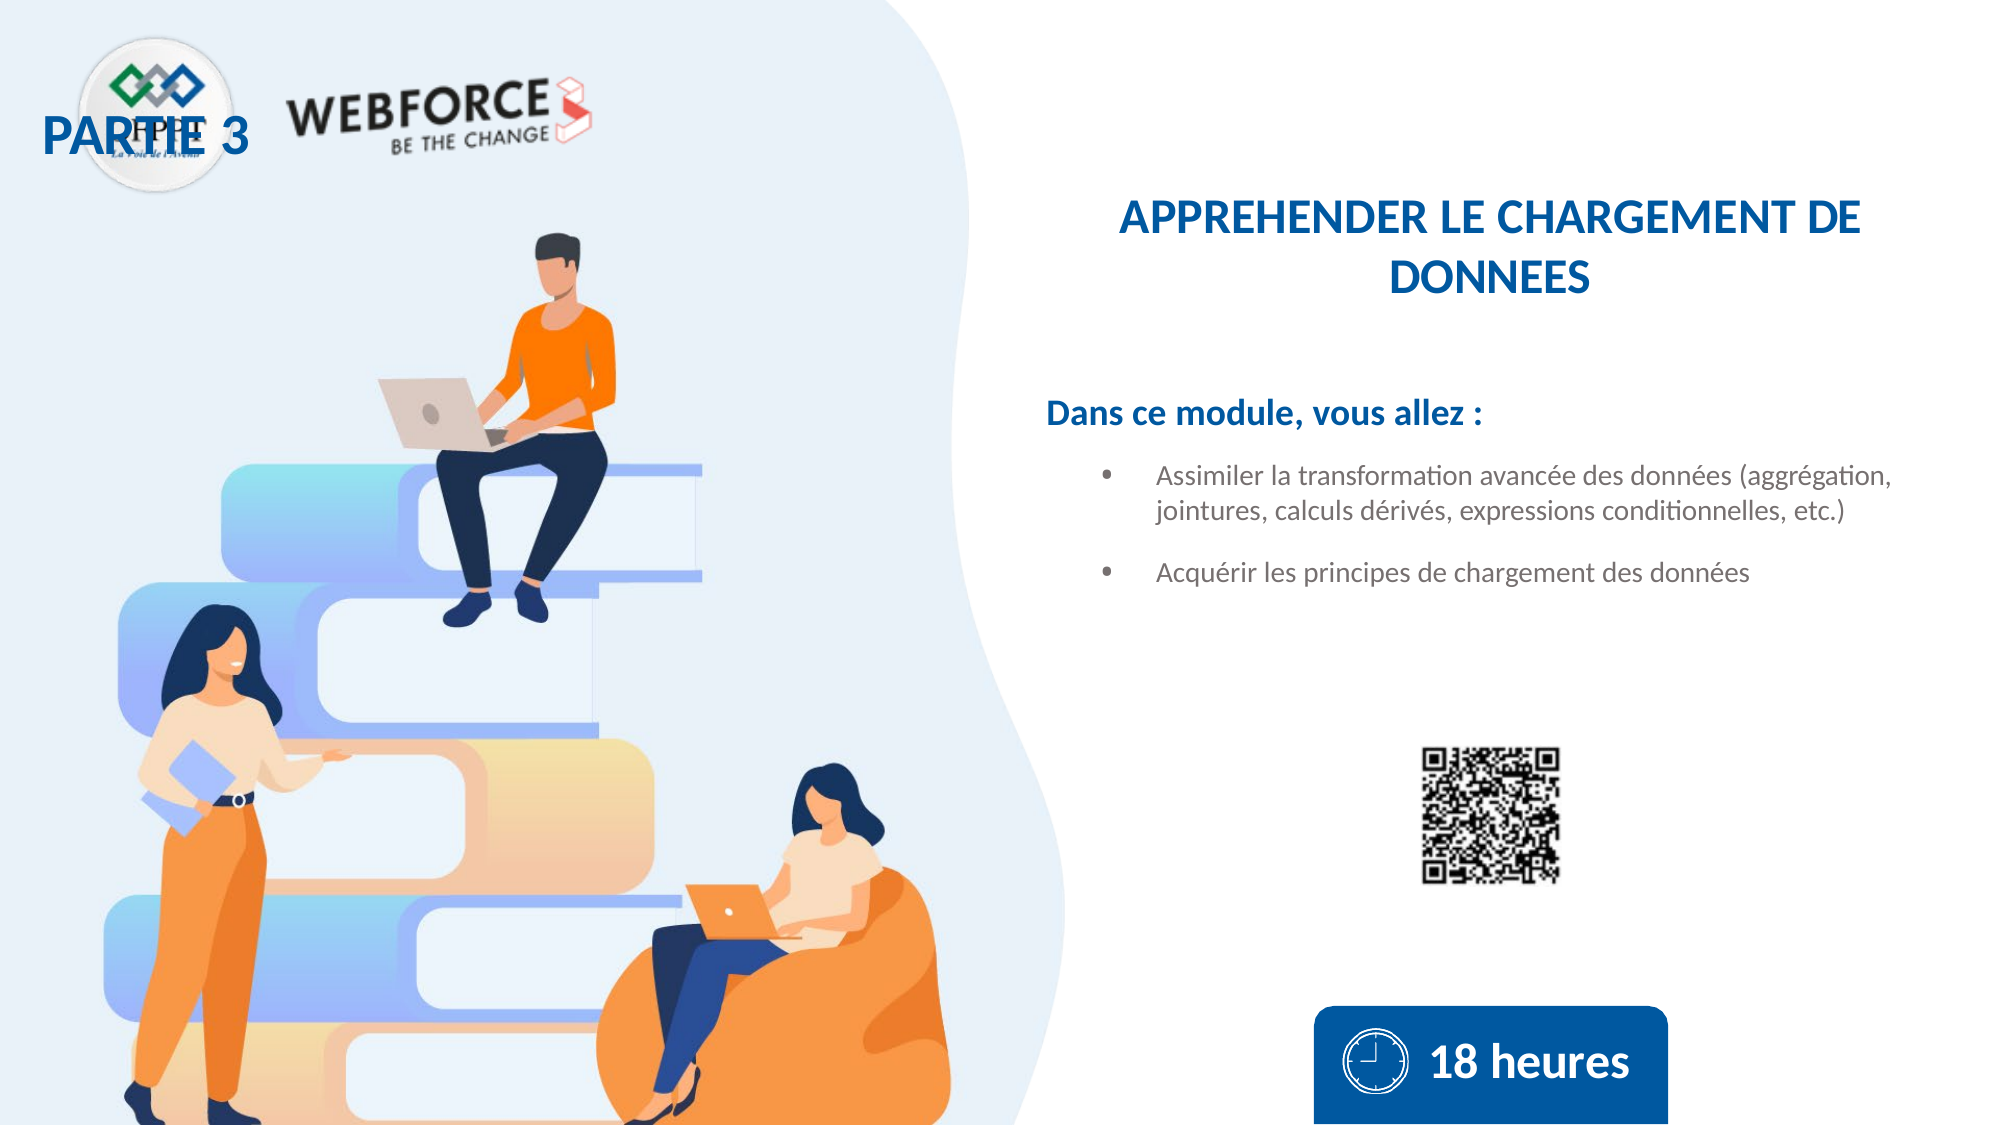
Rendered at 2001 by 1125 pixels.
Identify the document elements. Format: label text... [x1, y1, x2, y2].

picture [0, 0, 1067, 1125]
text_box APPREHENDER LE CHARGEMENT DE DONNEES Dans ce module, vous allez : [1072, 180, 1865, 433]
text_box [1313, 1005, 1669, 1125]
title PARTIE 3 [1072, 67, 1958, 284]
text_box Assimiler la transformation avancée des données (aggrégation, jointures, calculs dérivés, expressions conditionnelles, etc.) Acquérir les principes de chargement des données [1097, 454, 1906, 589]
picture [1419, 744, 1563, 888]
